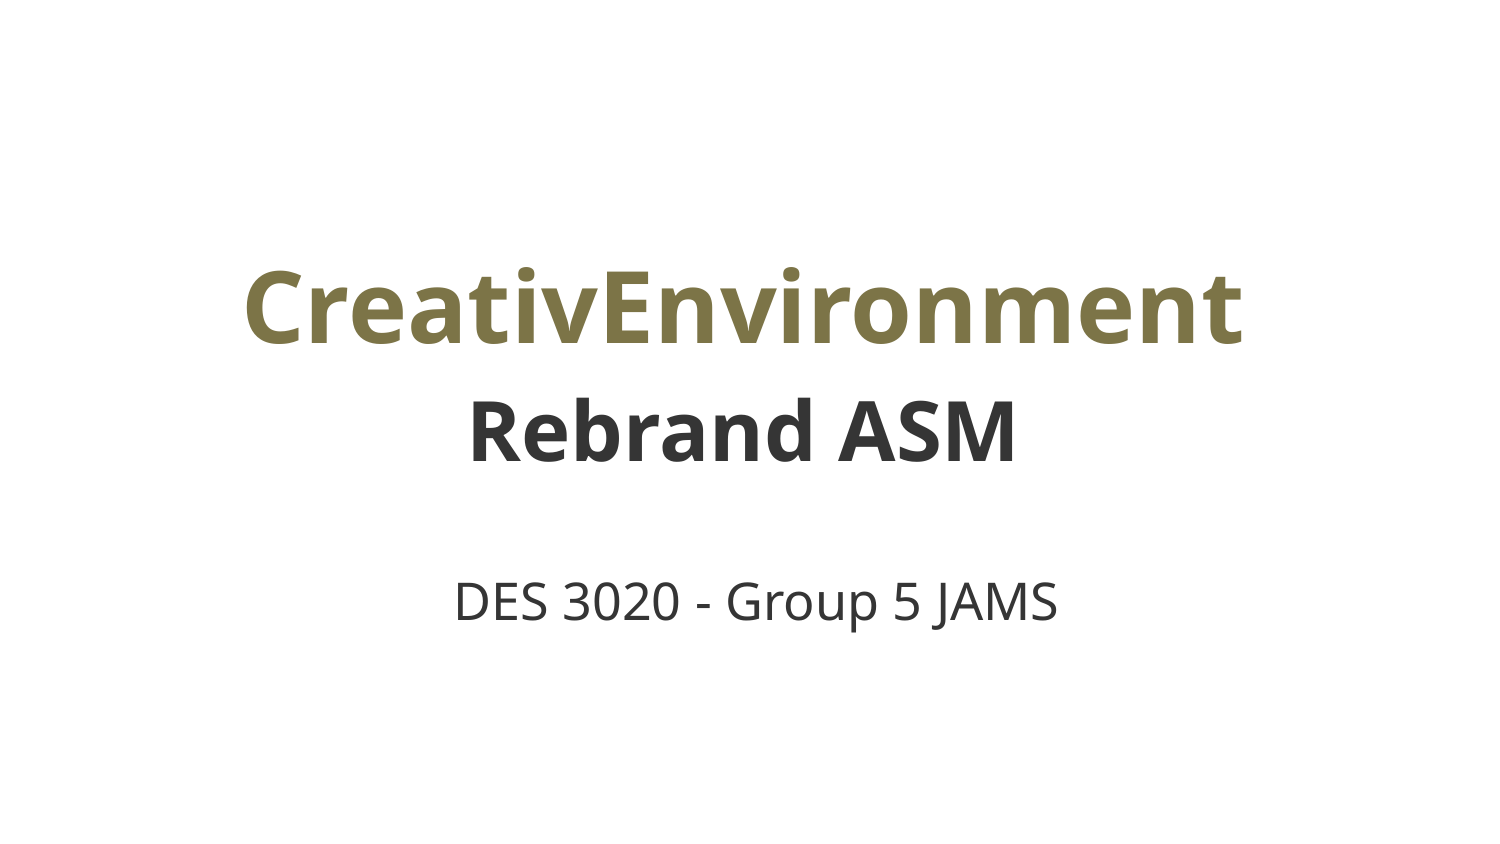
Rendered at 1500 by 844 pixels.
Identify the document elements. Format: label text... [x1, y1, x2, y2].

title CreativEnvironment Rebrand ASM [44, 164, 1443, 501]
subtitle DES 3020 - Group 5 JAMS [57, 549, 1456, 680]
